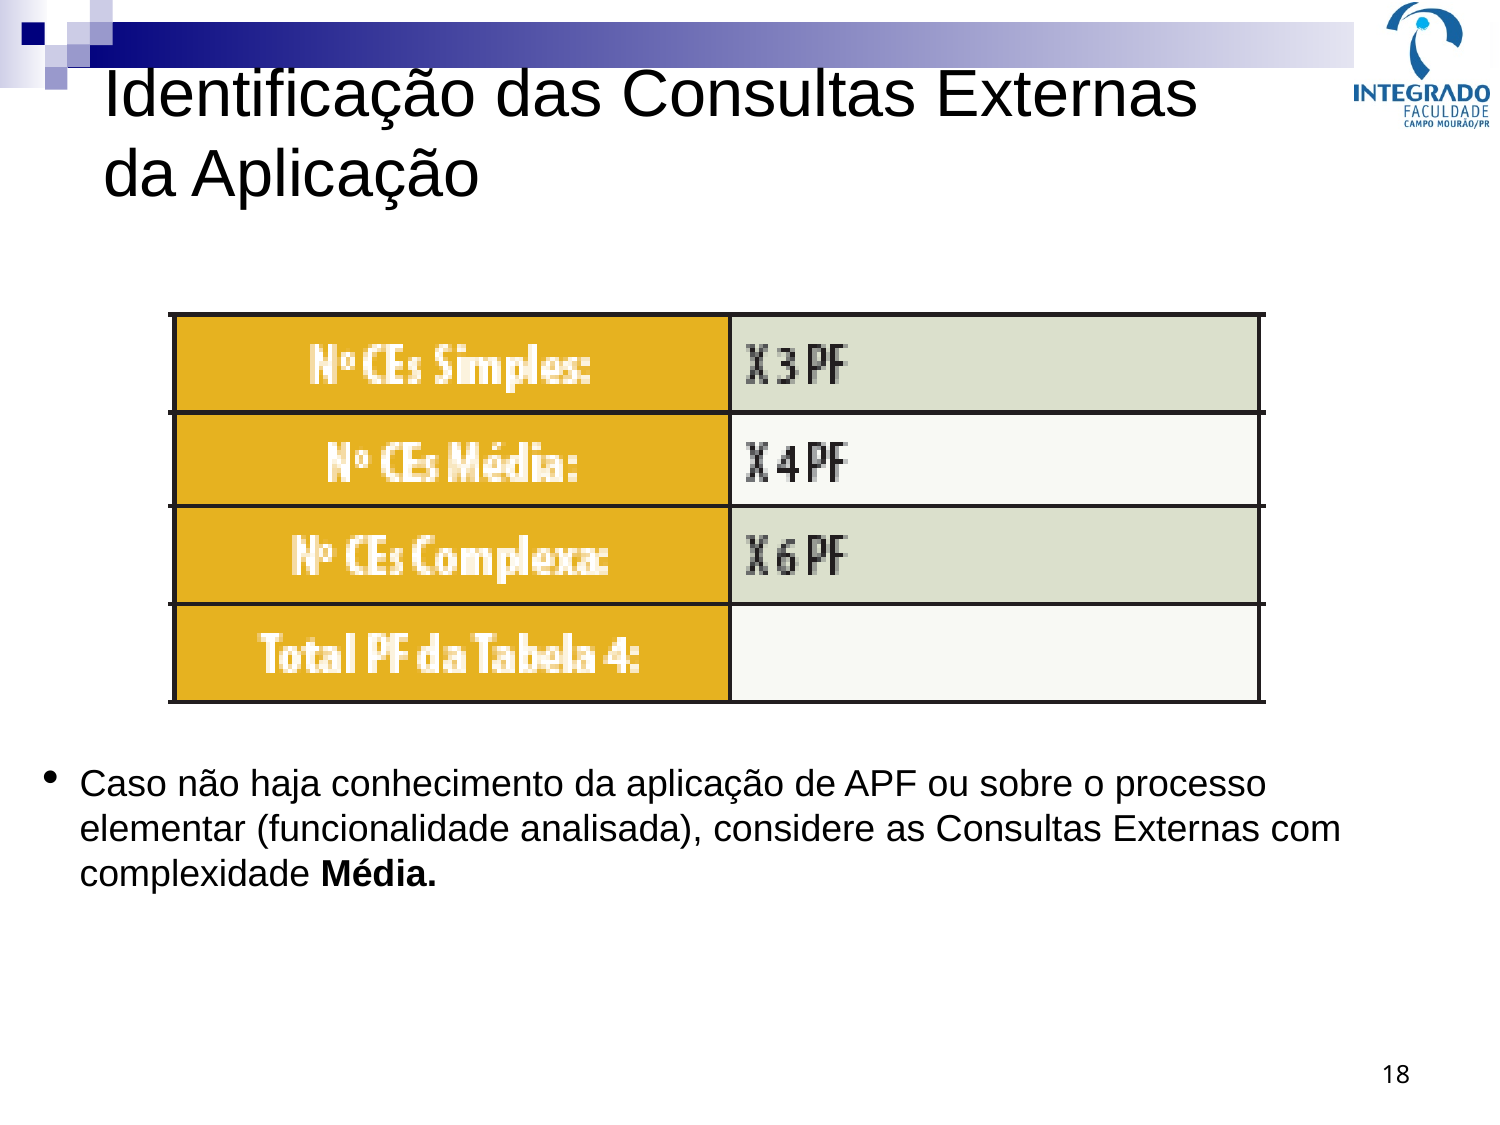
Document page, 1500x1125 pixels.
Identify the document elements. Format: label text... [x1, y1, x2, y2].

picture [1354, 2, 1490, 129]
picture [163, 304, 1275, 718]
text_box Identificação das Consultas Externas da Aplicação [88, 42, 1386, 231]
text_box Caso não haja conhecimento da aplicação de APF ou sobre o processo elementar (funcionalidade analisada), considere as Consultas Externas com complexidade Média. [29, 751, 1376, 947]
text_box 18 [1074, 1024, 1425, 1100]
